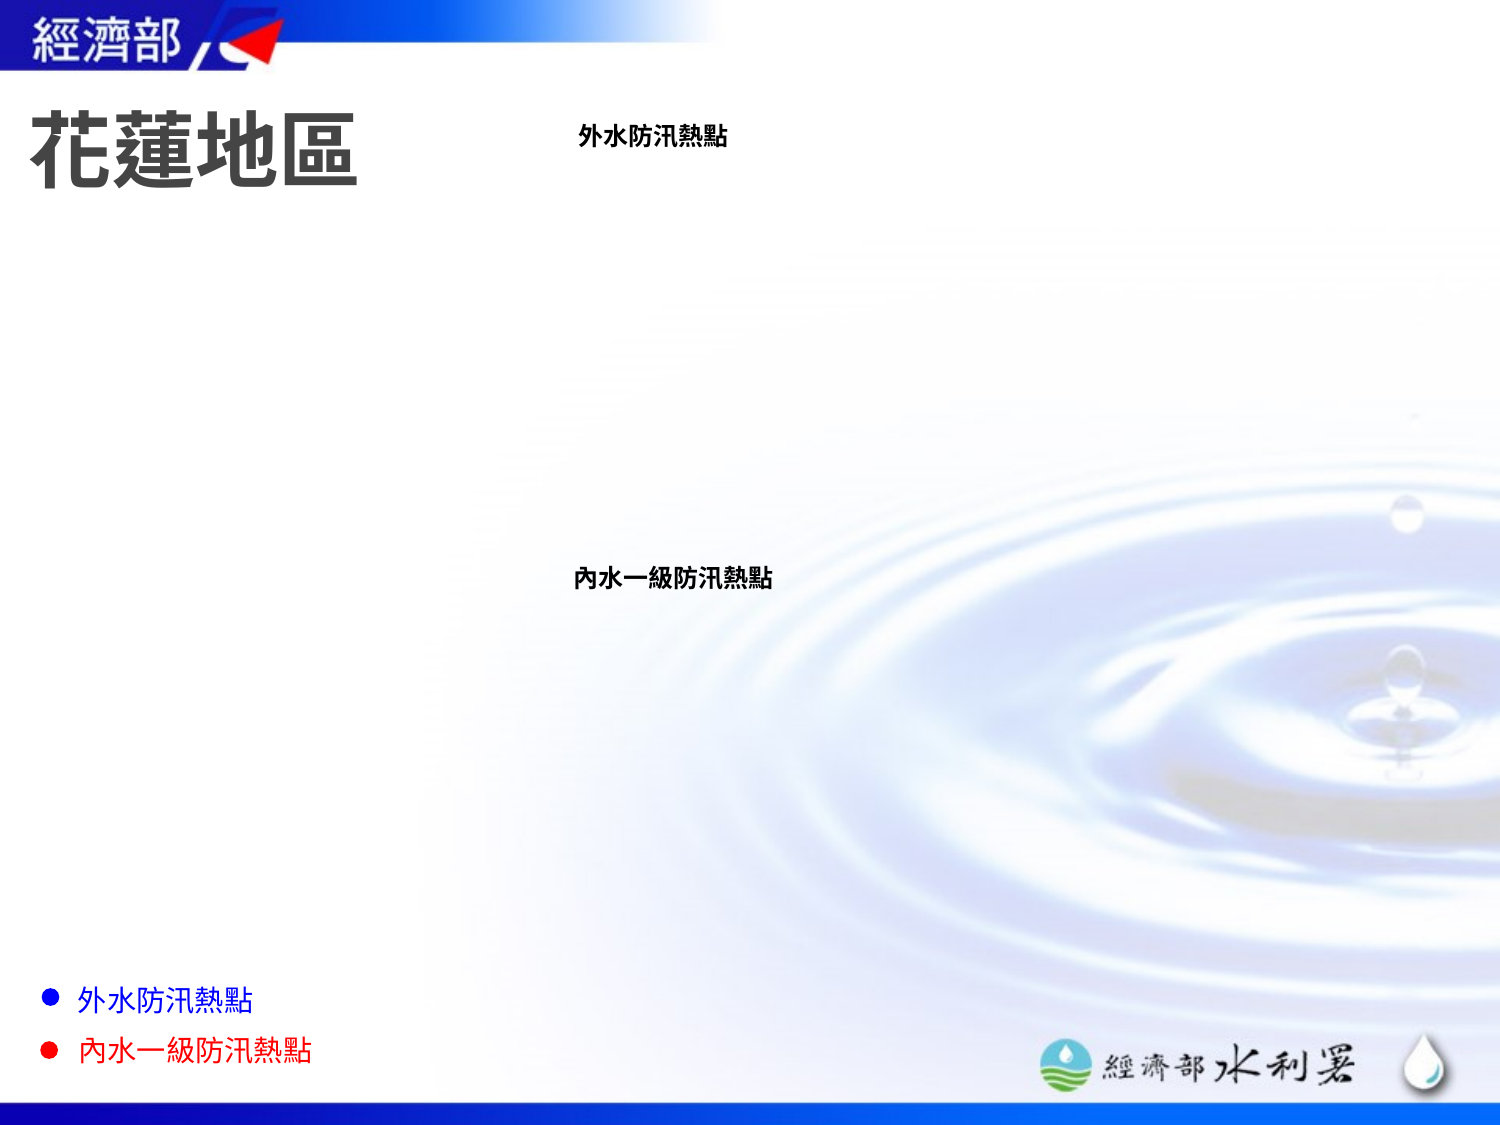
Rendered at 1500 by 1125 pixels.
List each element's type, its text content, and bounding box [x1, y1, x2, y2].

text_box 花蓮地區 [14, 90, 635, 299]
text_box [39, 986, 62, 1008]
text_box 外水防汛熱點 [563, 113, 744, 159]
text_box 外水防汛熱點 [63, 974, 269, 1024]
text_box 內水一級防汛熱點 [63, 1024, 328, 1075]
text_box 內水一級防汛熱點 [558, 555, 789, 600]
text_box [38, 1039, 61, 1061]
picture [0, 0, 1500, 1125]
